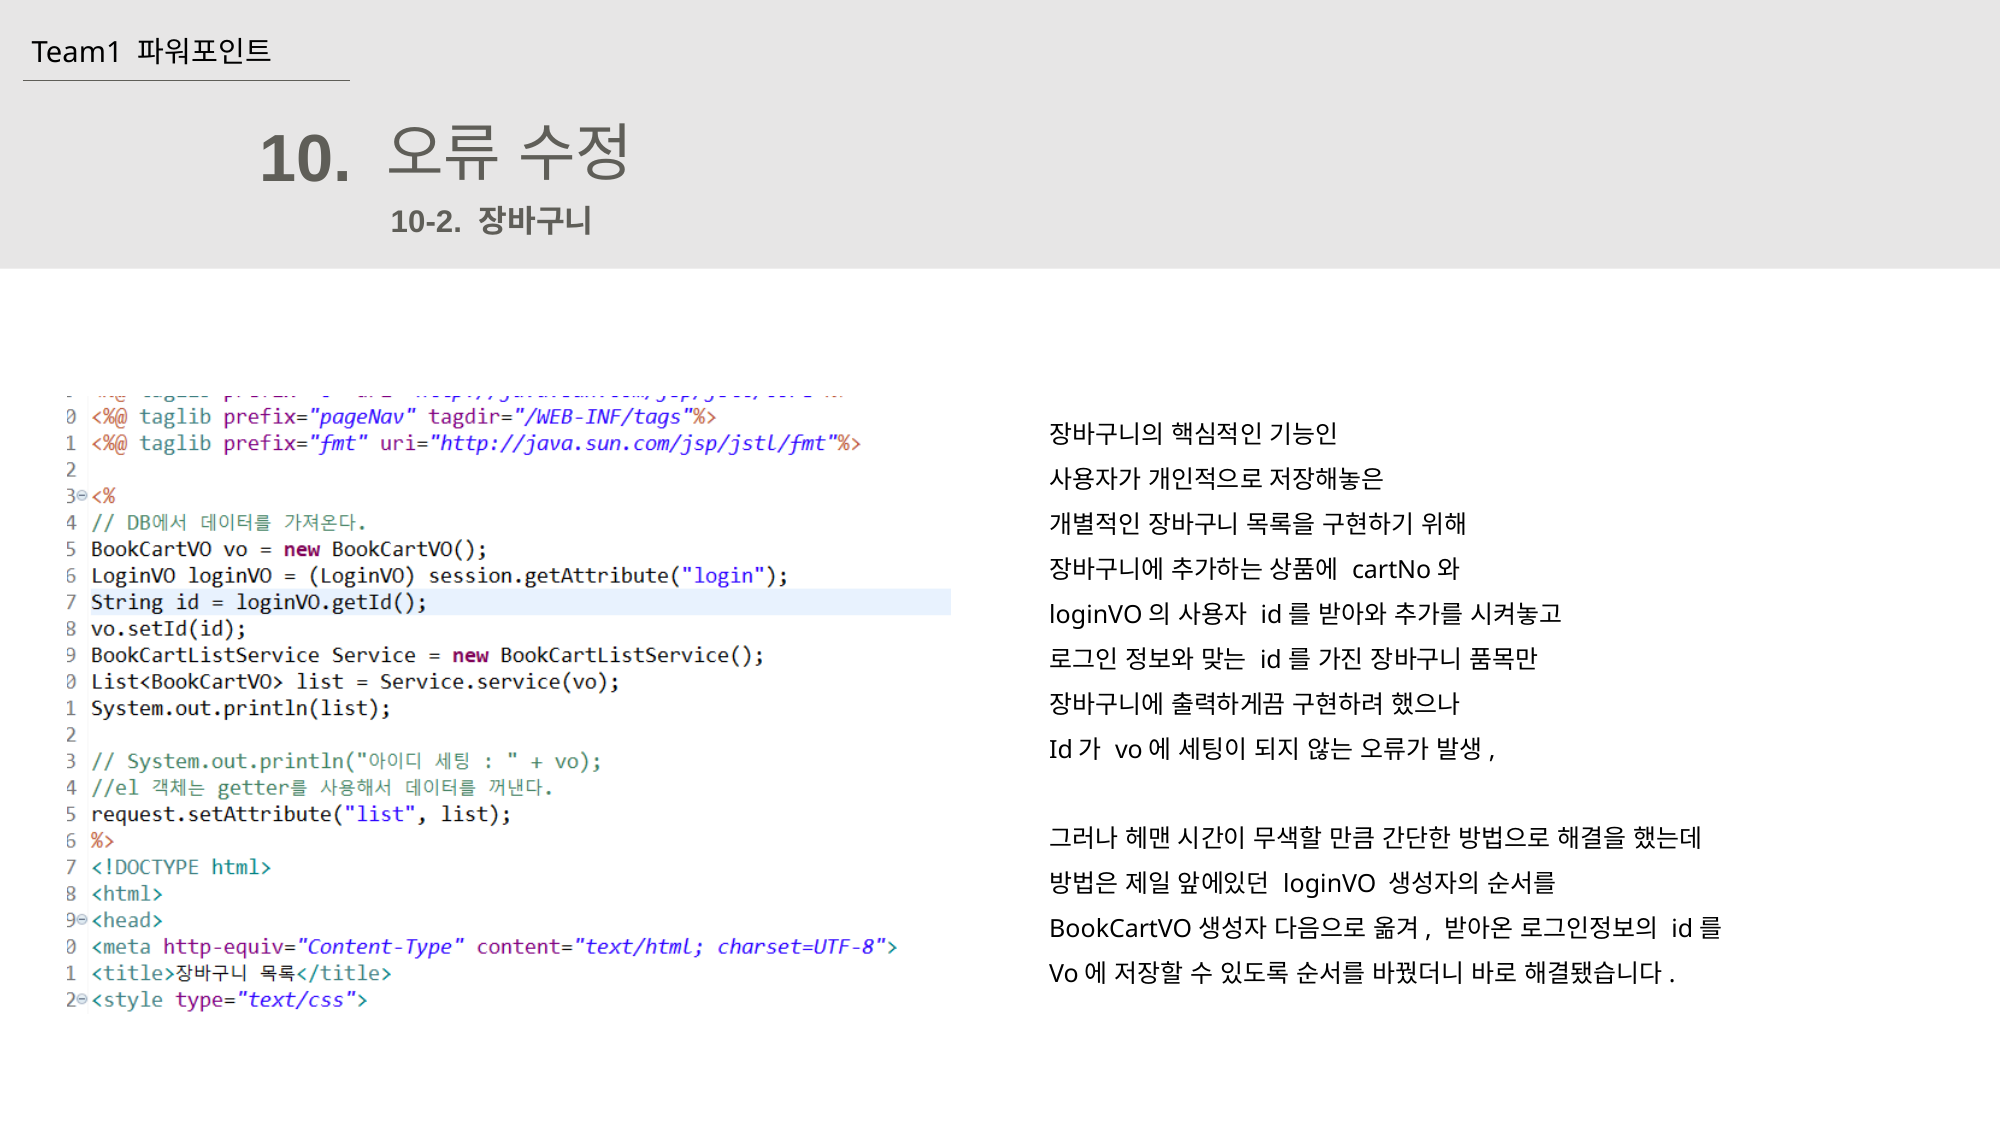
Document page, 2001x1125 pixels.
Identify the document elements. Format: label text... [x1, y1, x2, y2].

text_box 오류 수정 [371, 105, 780, 196]
text_box 장바구니의 핵심적인 기능인 사용자가 개인적으로 저장해놓은 개별적인 장바구니 목록을 구현하기 위해 장바구니에 추가하는 상품에 cartNo와 loginVO의 사용자 id를 받아와 추가를 시켜놓고 로그인 정보와 맞는 id를 가진 장바구니 품목만 장바구니에 출력하게끔 구현하려 했으나 Id가 vo에 세팅이 되지 않는 오류가 발생, 그러나 헤맨 시간이 무색할 만큼 간단한 방법으로 해결을 했는데 방법은 제일 앞에있던 loginVO 생성자의 순서를 BookCartVO생성자 다음으로 옮겨, 받아온 로그인정보의 id를 Vo에 저장할 수 있도록 순서를 바꿨더니 바로 해결됐습니다. [1034, 396, 1738, 1040]
picture [66, 396, 951, 1015]
text_box Team1 파워포인트 [16, 25, 367, 76]
text_box 10-2. 장바구니 [375, 193, 959, 247]
text_box [0, 0, 2000, 269]
text_box 10. [227, 106, 367, 202]
